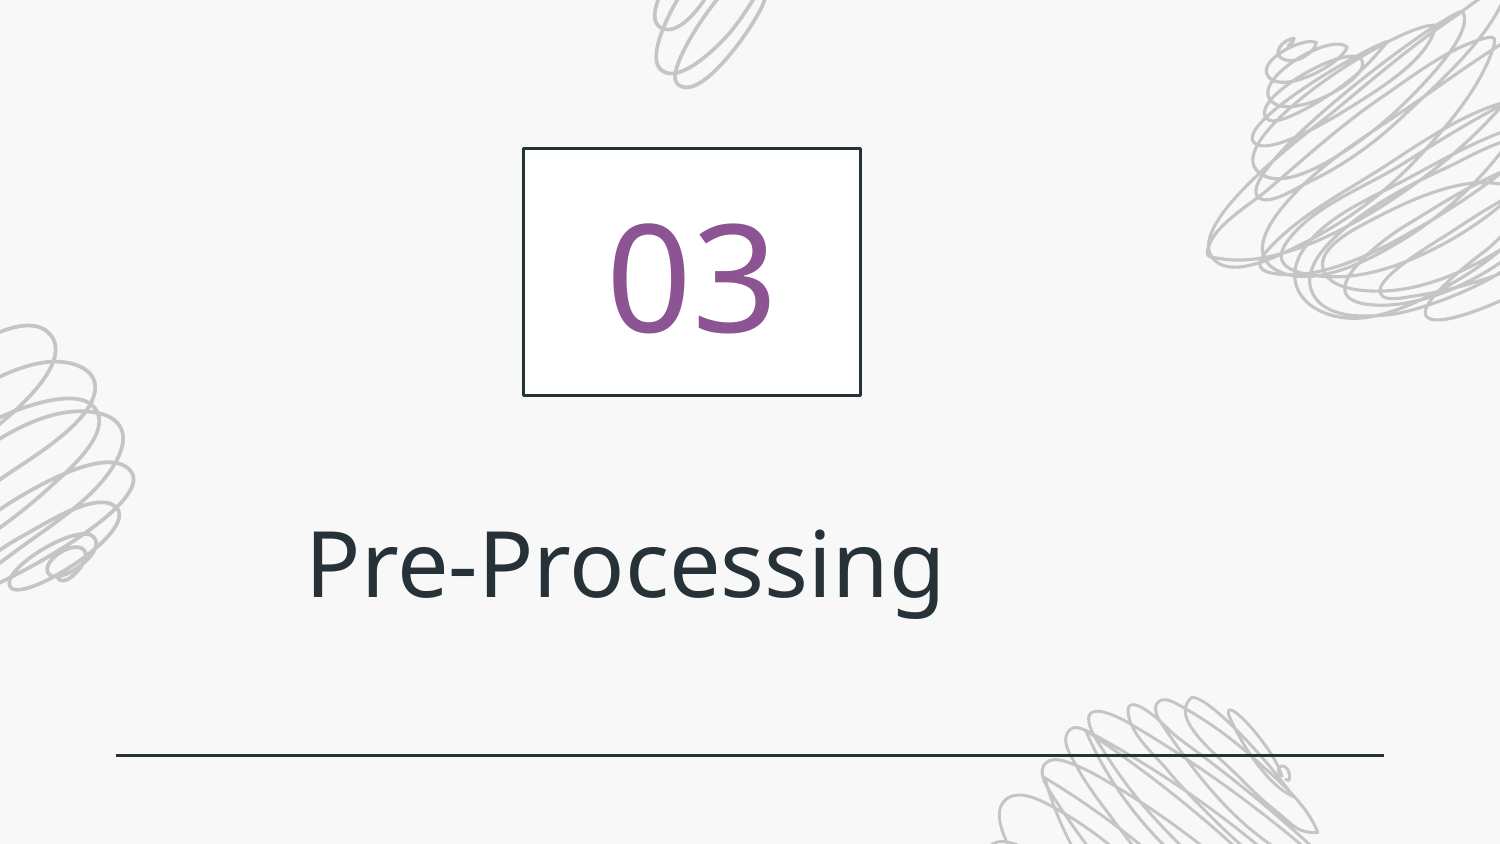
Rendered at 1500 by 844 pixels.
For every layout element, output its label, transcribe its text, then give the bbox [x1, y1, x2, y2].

title Pre-Processing [290, 395, 1395, 632]
title 03 [522, 147, 862, 395]
